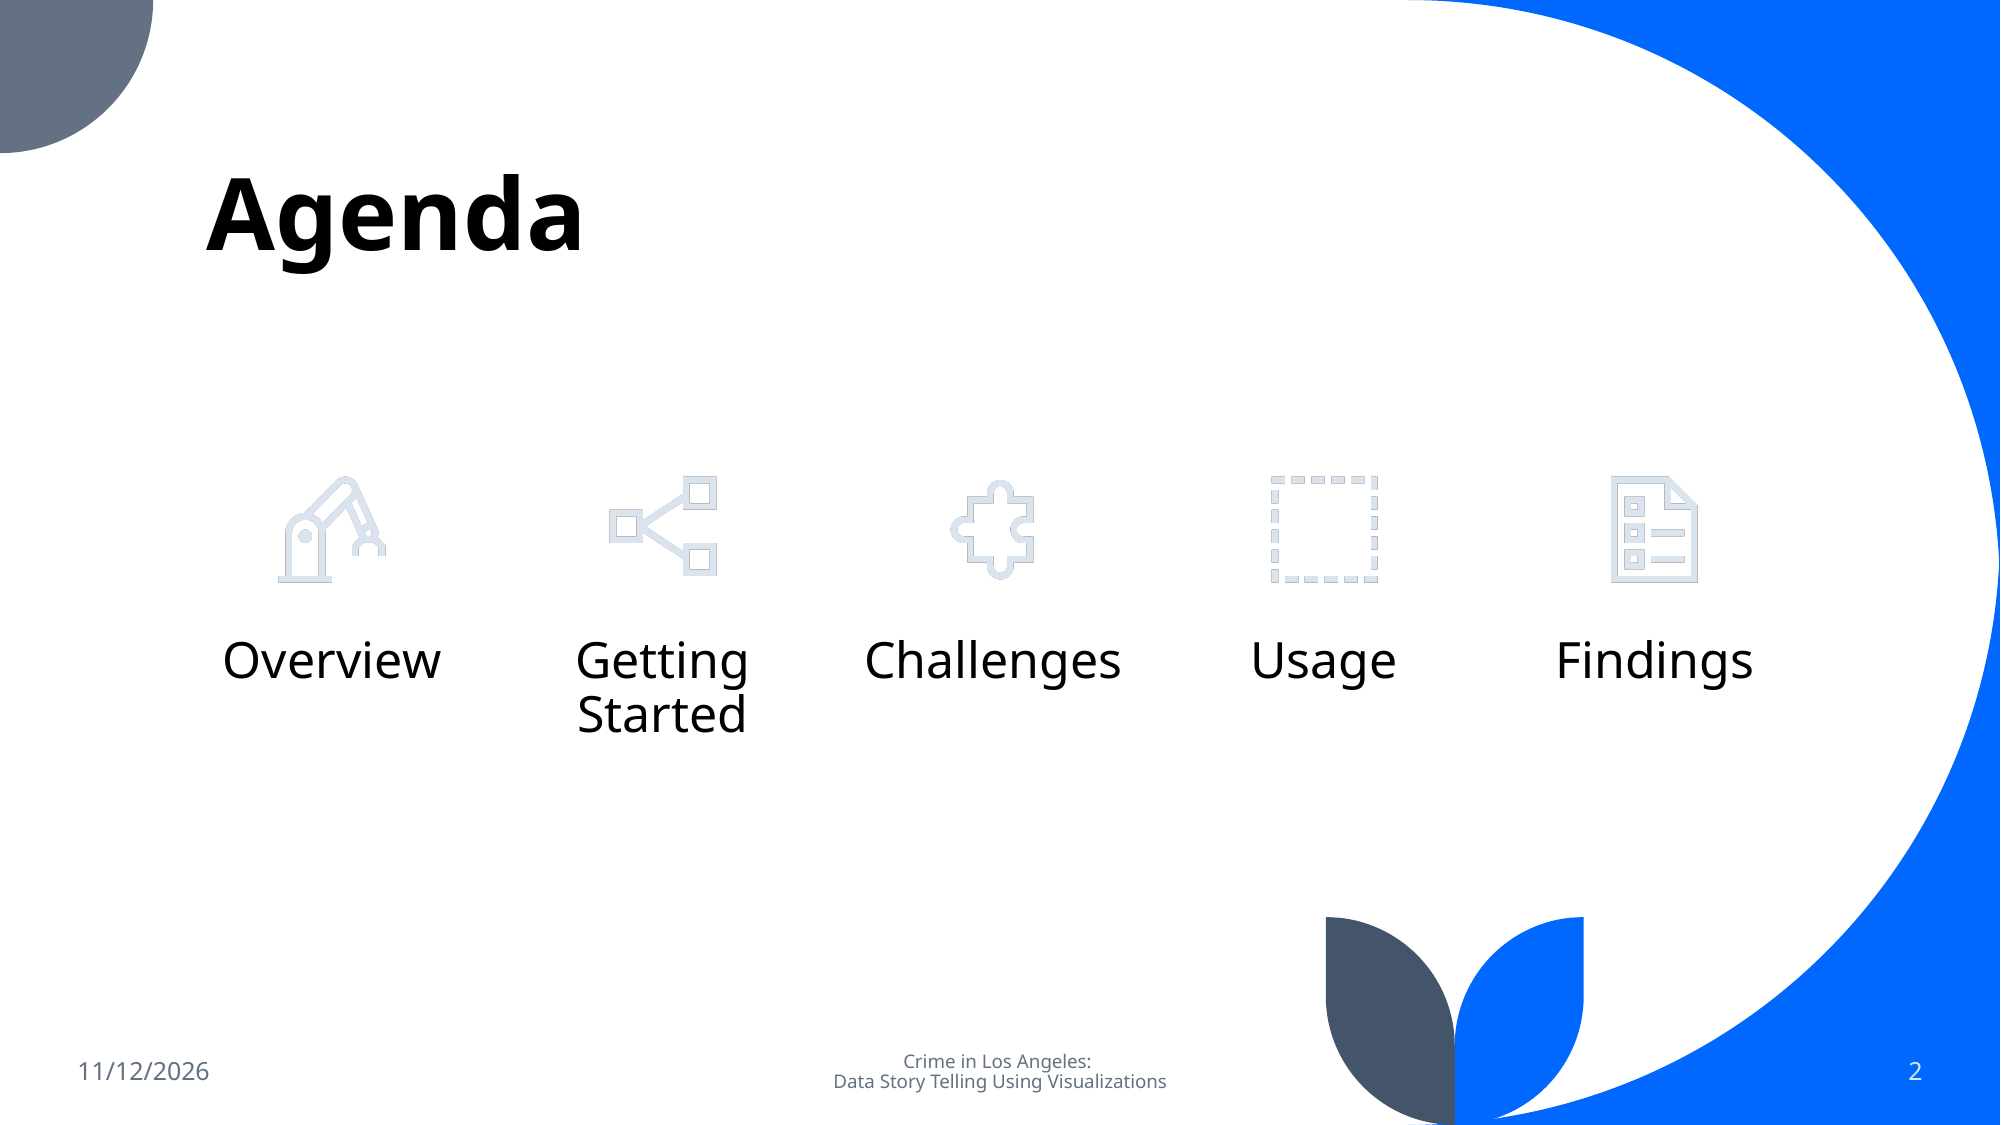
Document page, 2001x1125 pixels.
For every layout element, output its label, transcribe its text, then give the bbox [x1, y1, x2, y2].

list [191, 330, 1796, 884]
title Agenda [191, 62, 1796, 280]
slide_number 2 [1665, 1042, 1938, 1103]
footer Crime in Los Angeles: Data Story Telling Using Visualizations [662, 1042, 1338, 1103]
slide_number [62, 1042, 513, 1103]
